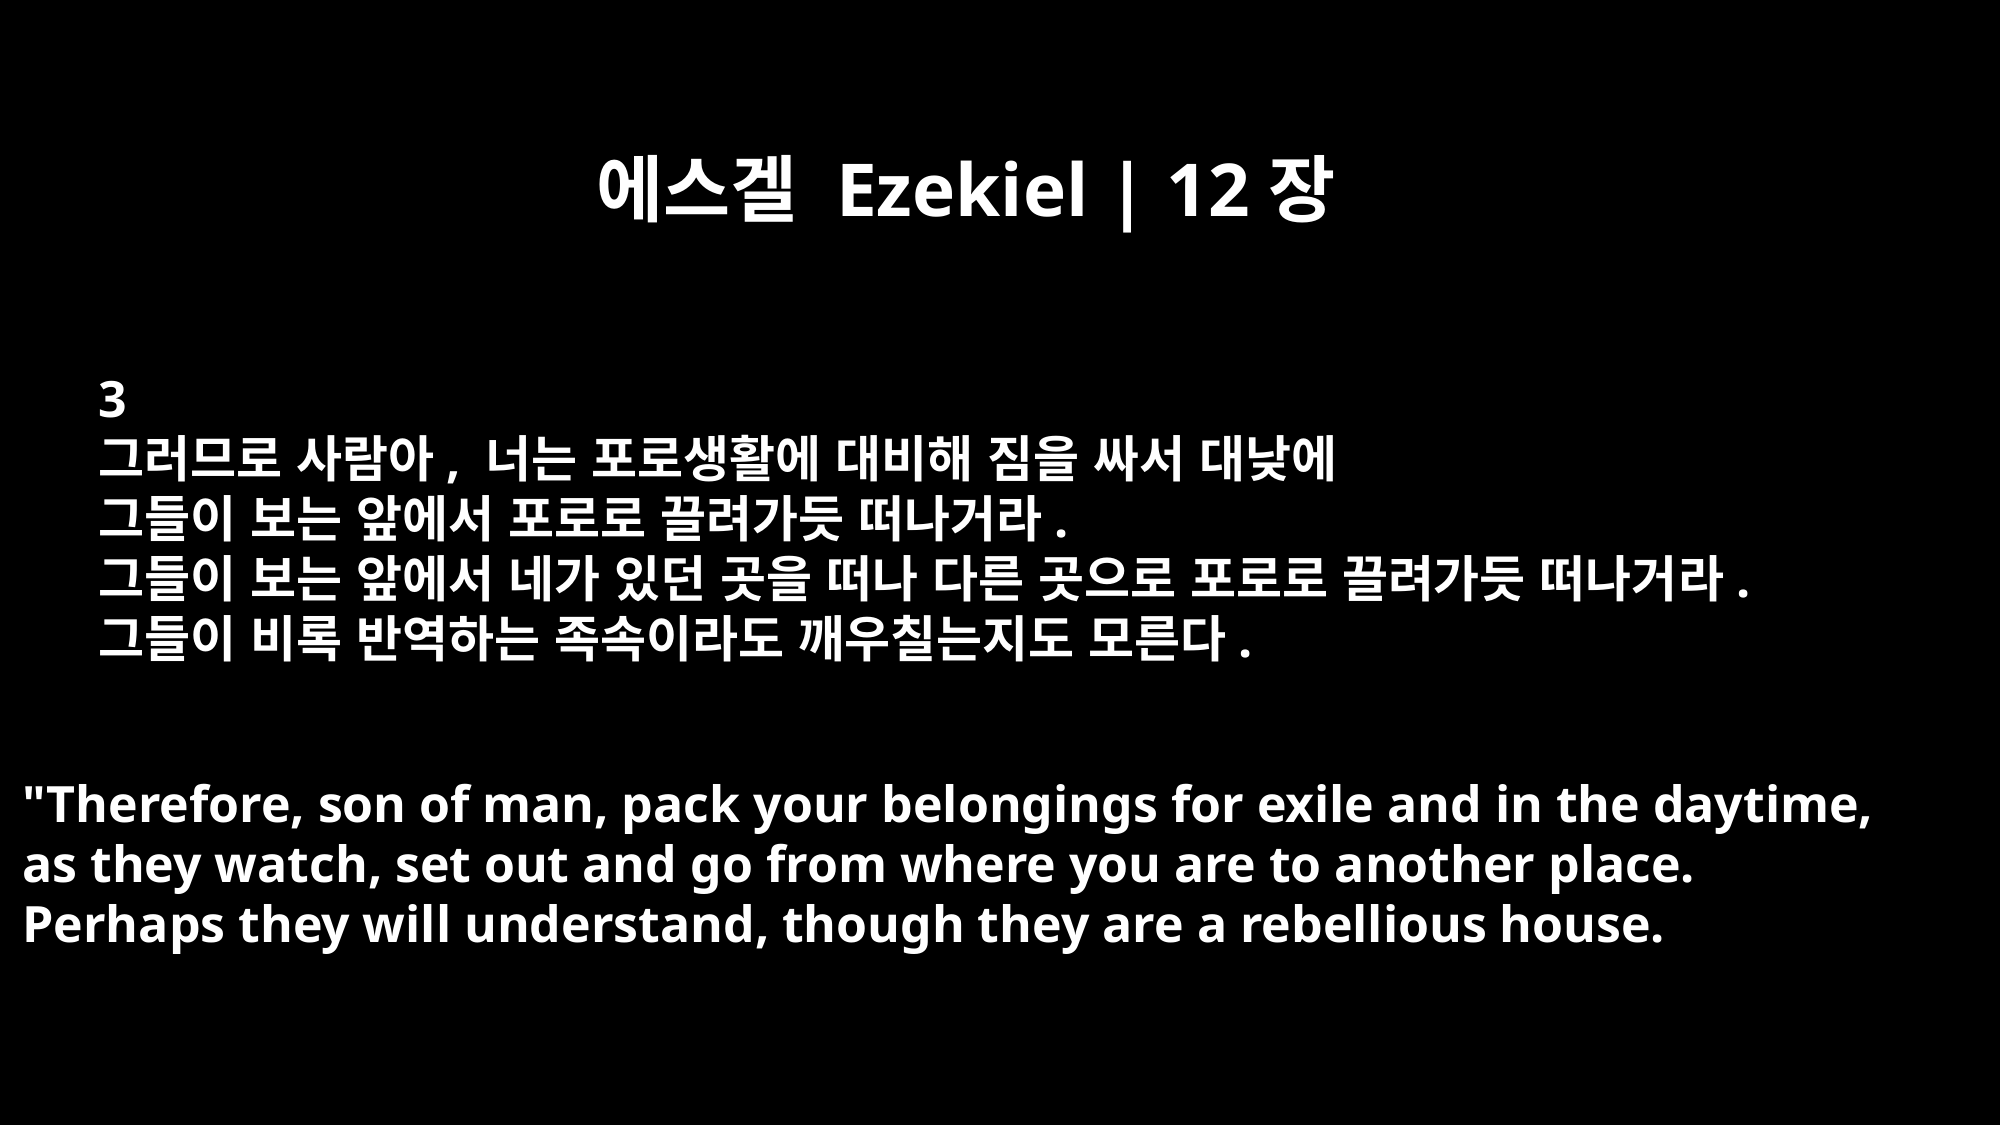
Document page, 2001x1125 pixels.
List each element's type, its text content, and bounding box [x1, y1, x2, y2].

text_box 3 그러므로 사람아, 너는 포로생활에 대비해 짐을 싸서 대낮에 그들이 보는 앞에서 포로로 끌려가듯 떠나거라. 그들이 보는 앞에서 네가 있던 곳을 떠나 다른 곳으로 포로로 끌려가듯 떠나거라. 그들이 비록 반역하는 족속이라도 깨우칠는지도 모른다. [83, 359, 1779, 675]
text_box 에스겔 Ezekiel | 12장 [581, 136, 1351, 239]
text_box "Therefore, son of man, pack your belongings for exile and in the daytime, as they watch, set out and go from where you are to another place. Perhaps they will understand, though they are a rebellious house. [7, 764, 1902, 960]
